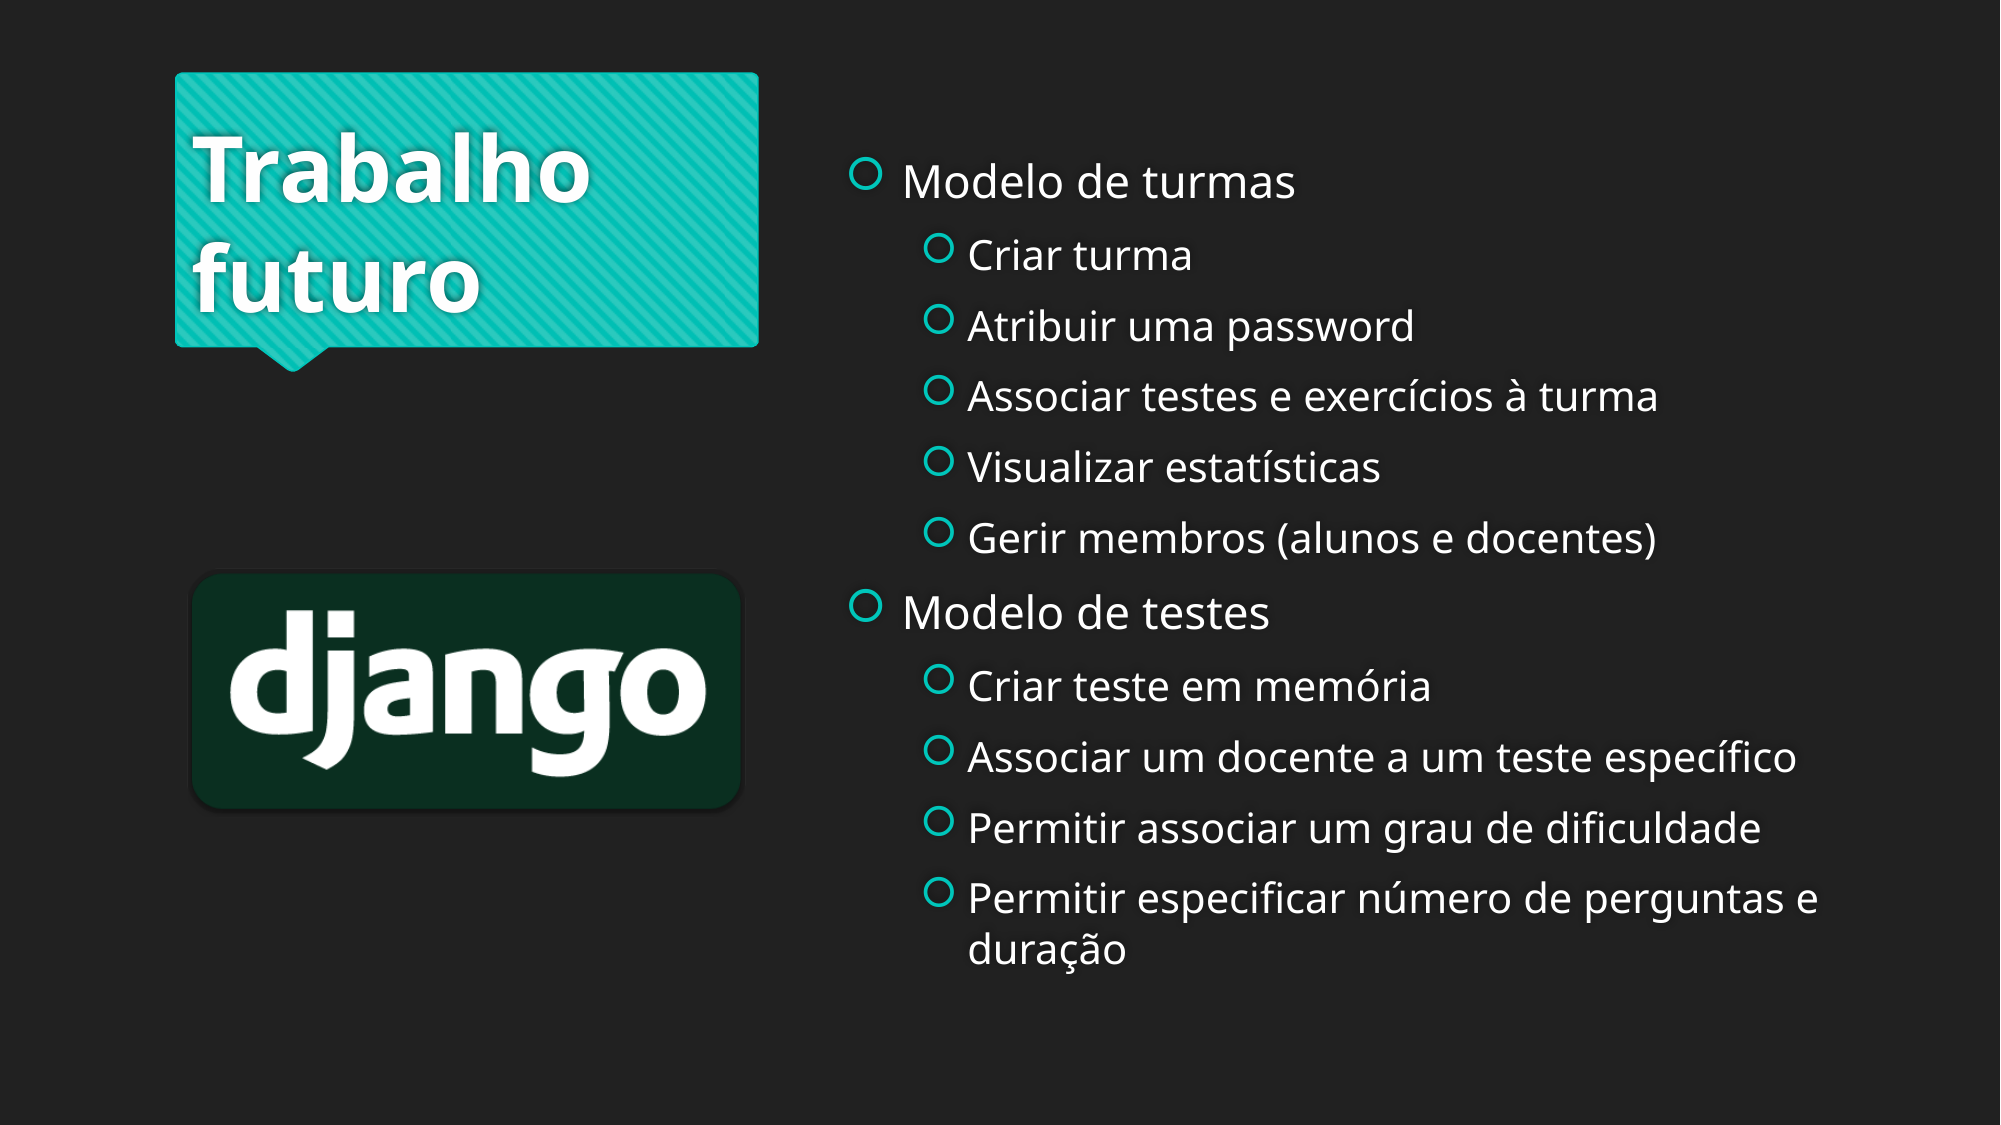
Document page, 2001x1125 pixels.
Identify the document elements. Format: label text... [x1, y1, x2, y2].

list Modelo de turmas Criar turma Atribuir uma password Associar testes e exercícios à turma Visualizar estatísticas Gerir membros (alunos e docentes) Modelo de testes Criar teste em memória Associar um docente a um teste específico Permitir associar um grau de dificuldade Permitir especificar número de perguntas e duração [830, 118, 1880, 1007]
picture [177, 562, 760, 827]
title Trabalho futuro [176, 73, 758, 339]
